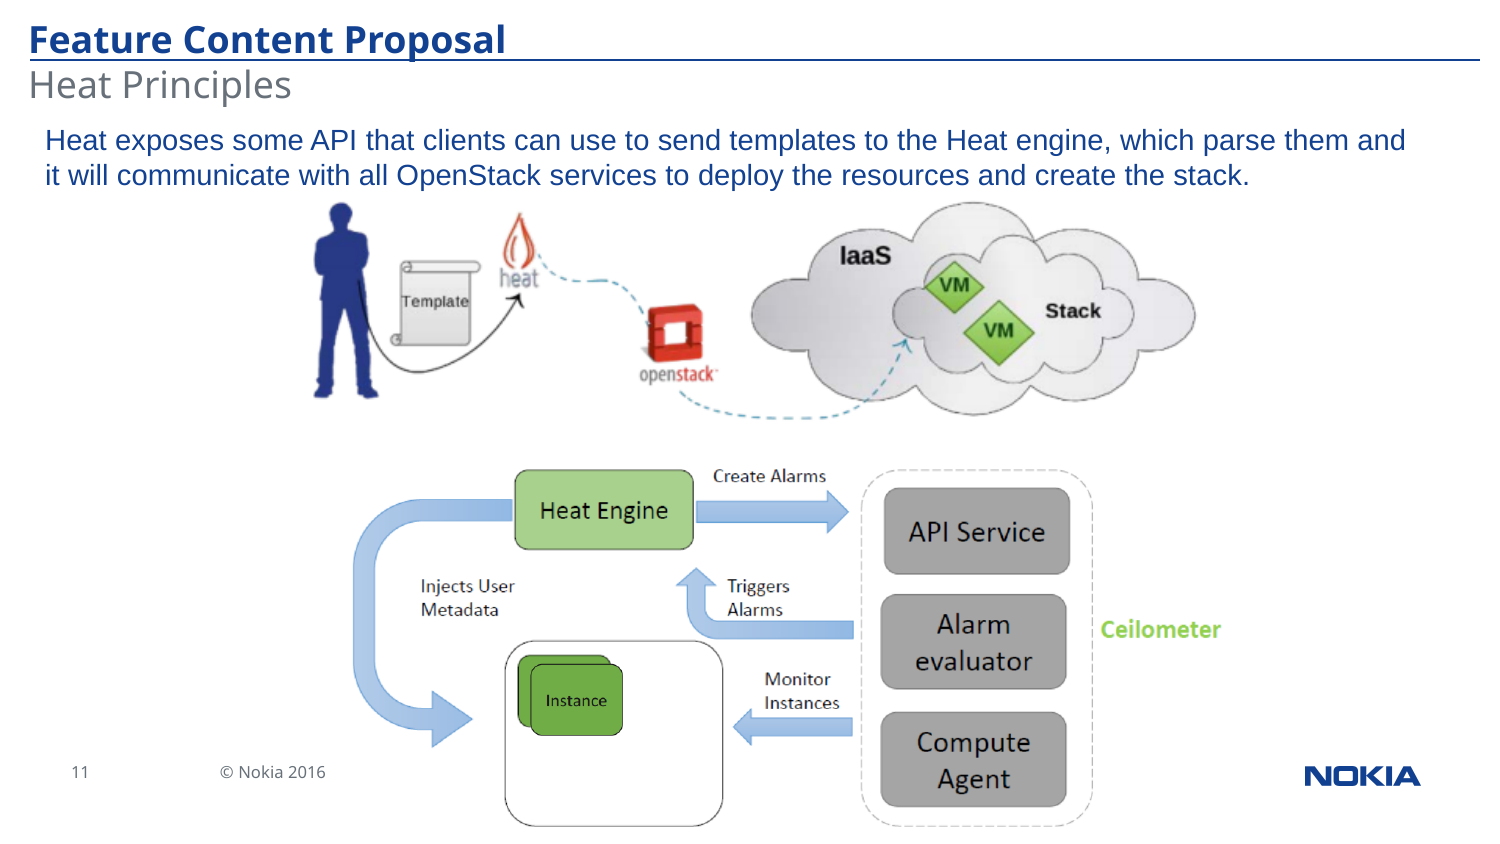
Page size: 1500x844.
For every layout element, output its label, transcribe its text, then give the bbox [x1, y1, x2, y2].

list Heat Principles [27, 61, 1379, 112]
title Feature Content Proposal [27, 15, 1379, 61]
picture [312, 193, 1199, 435]
picture [350, 465, 1222, 830]
picture [1305, 766, 1421, 786]
text_box Heat exposes some API that clients can use to send templates to the Heat engine, which parse them and it will communicate with all OpenStack services to deploy the resources and create the stack. [30, 113, 1441, 199]
